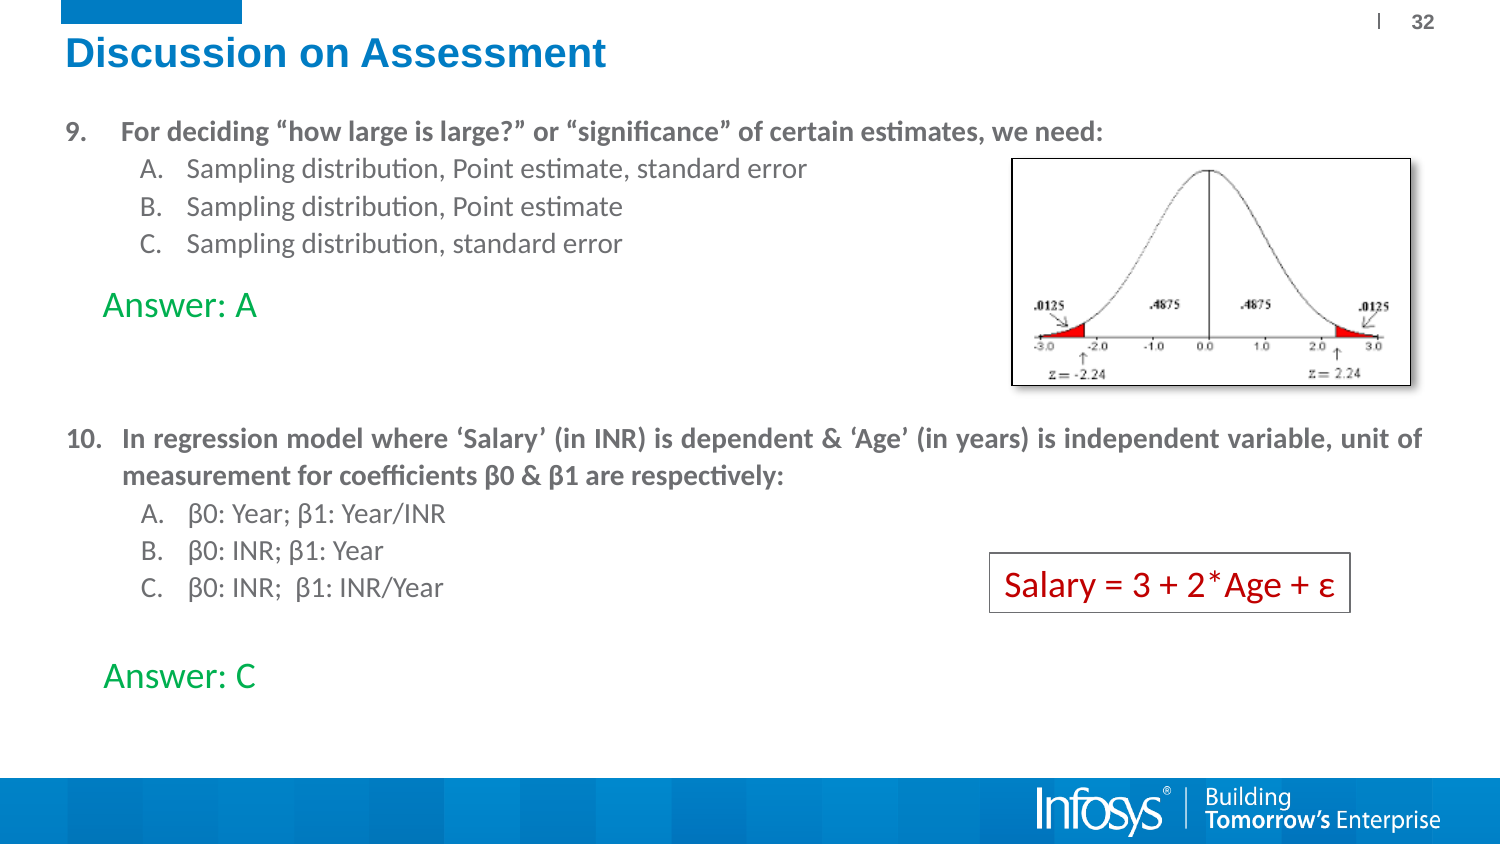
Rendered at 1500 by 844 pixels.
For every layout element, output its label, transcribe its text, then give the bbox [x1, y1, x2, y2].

text_box For deciding “how large is large?” or “significance” of certain estimates, we need: Sampling distribution, Point estimate, standard error Sampling distribution, Point estimate Sampling distribution, standard error [50, 102, 1463, 267]
text_box Answer: A [87, 268, 281, 332]
picture [1012, 159, 1411, 386]
text_box In regression model where ‘Salary’ (in INR) is dependent & ‘Age’ (in years) is independent variable, unit of measurement for coefficients β0 & β1 are respectively: β0: Year; β1: Year/INR β0: INR; β1: Year β0: INR; β1: INR/Year [51, 409, 1440, 611]
title Discussion on Assessment [50, 23, 1463, 85]
picture [0, 768, 1500, 844]
text_box Answer: C [88, 640, 280, 704]
picture [1429, 819, 1439, 825]
slide_number 32 [1407, 5, 1440, 37]
text_box Salary = 3 + 2*Age + ε [988, 551, 1352, 615]
